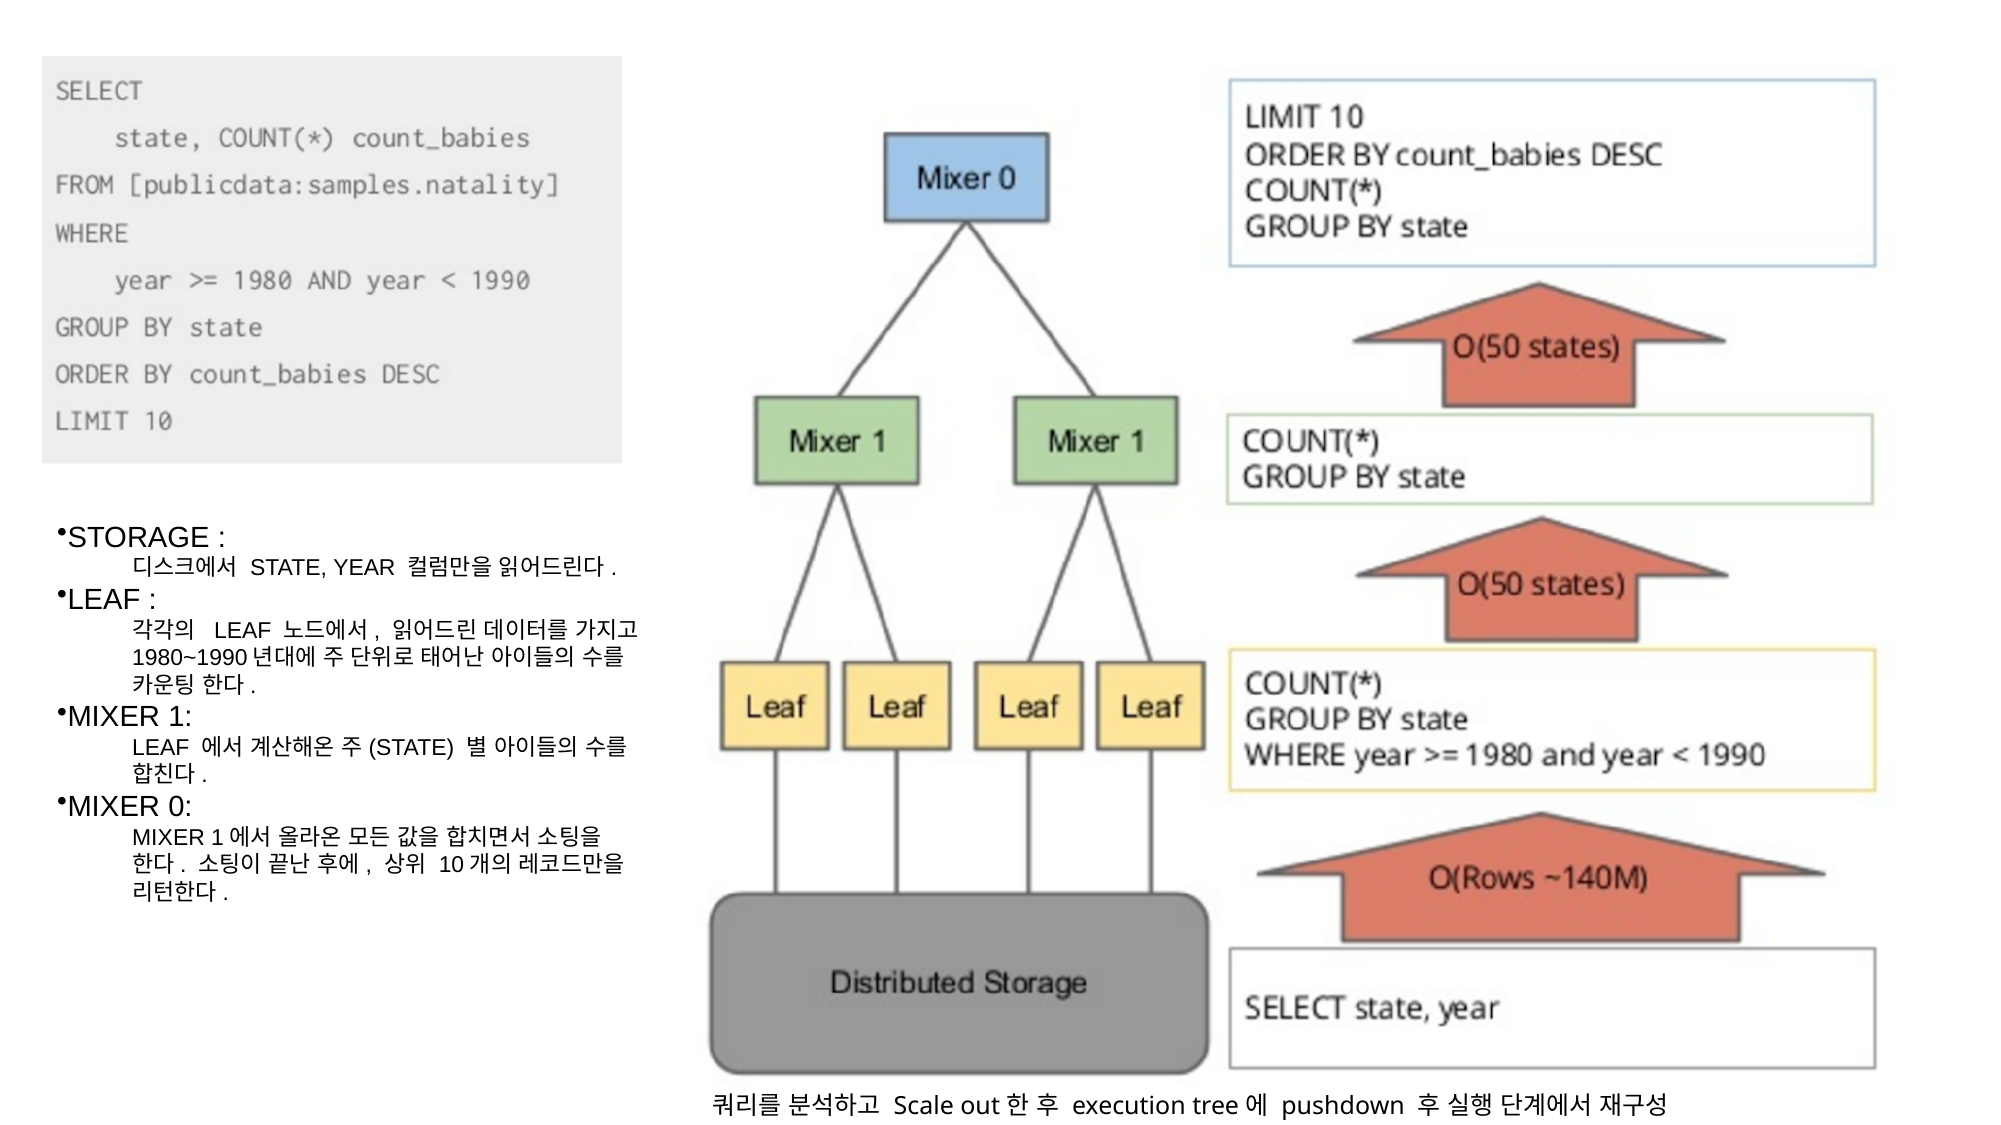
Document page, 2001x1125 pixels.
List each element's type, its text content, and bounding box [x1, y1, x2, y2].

picture [681, 0, 1899, 1125]
text_box STORAGE : 디스크에서 STATE, YEAR 컬럼만을 읽어드린다. LEAF : 각각의 LEAF 노드에서, 읽어드린 데이터를 가지고 1980~1990년대에 주 단위로 태어난 아이들의 수를 카운팅 한다. MIXER 1: LEAF 에서 계산해온 주(STATE) 별 아이들의 수를 합친다. MIXER 0: MIXER 1에서 올라온 모든 값을 합치면서 소팅을 한다. 소팅이 끝난 후에, 상위 10개의 레코드만을 리턴한다. [42, 510, 662, 913]
picture [42, 56, 622, 464]
